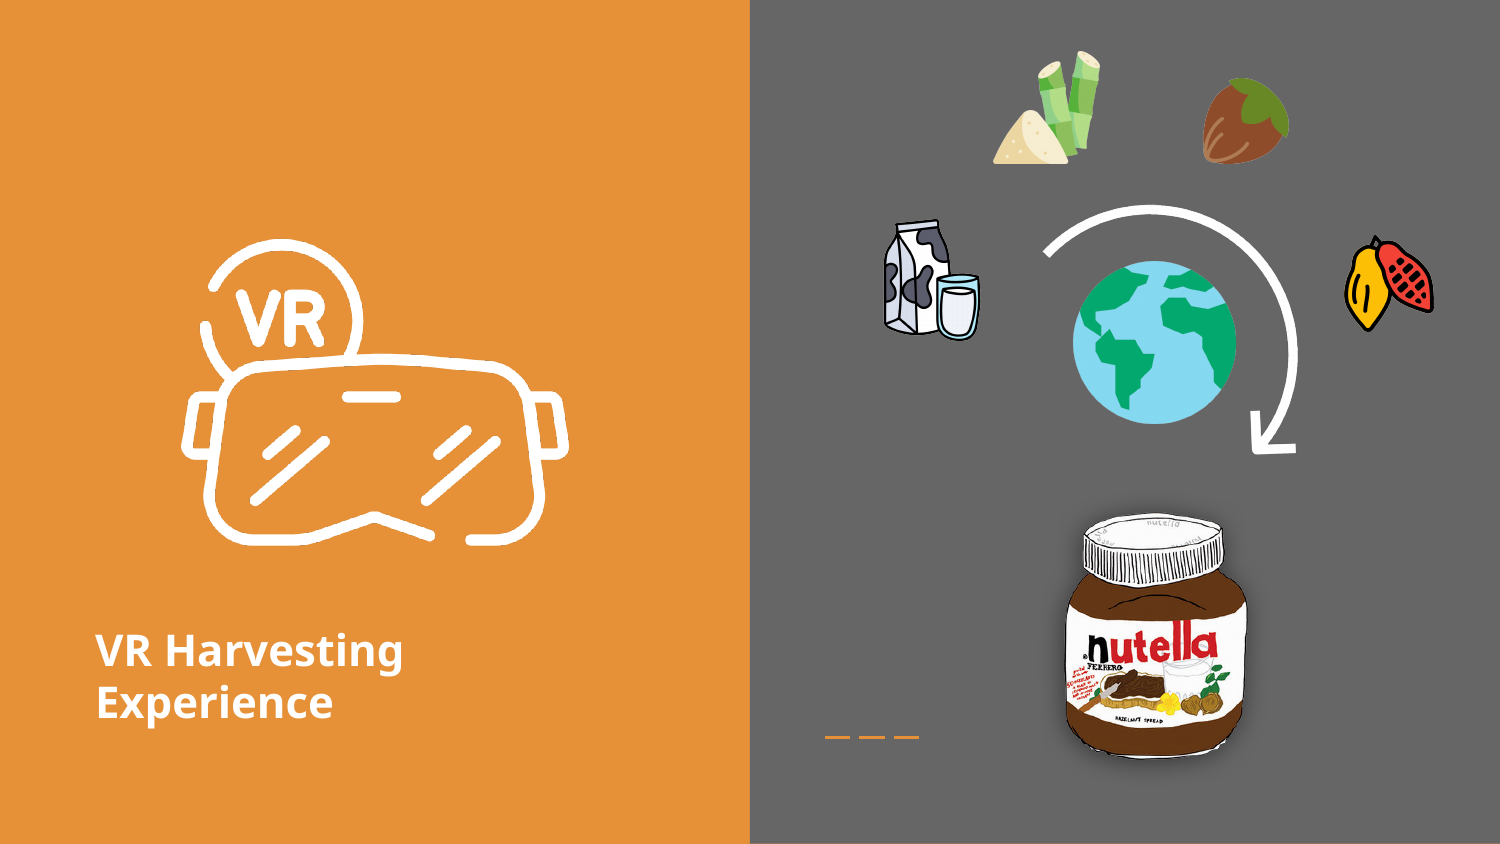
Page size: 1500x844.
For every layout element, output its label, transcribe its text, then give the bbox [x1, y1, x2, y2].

picture [990, 51, 1103, 164]
picture [181, 198, 570, 586]
picture [1202, 77, 1289, 164]
subtitle VR Harvesting Experience [79, 607, 662, 693]
picture [981, 465, 1328, 807]
picture [1040, 200, 1303, 462]
picture [870, 218, 993, 341]
picture [1330, 225, 1442, 336]
